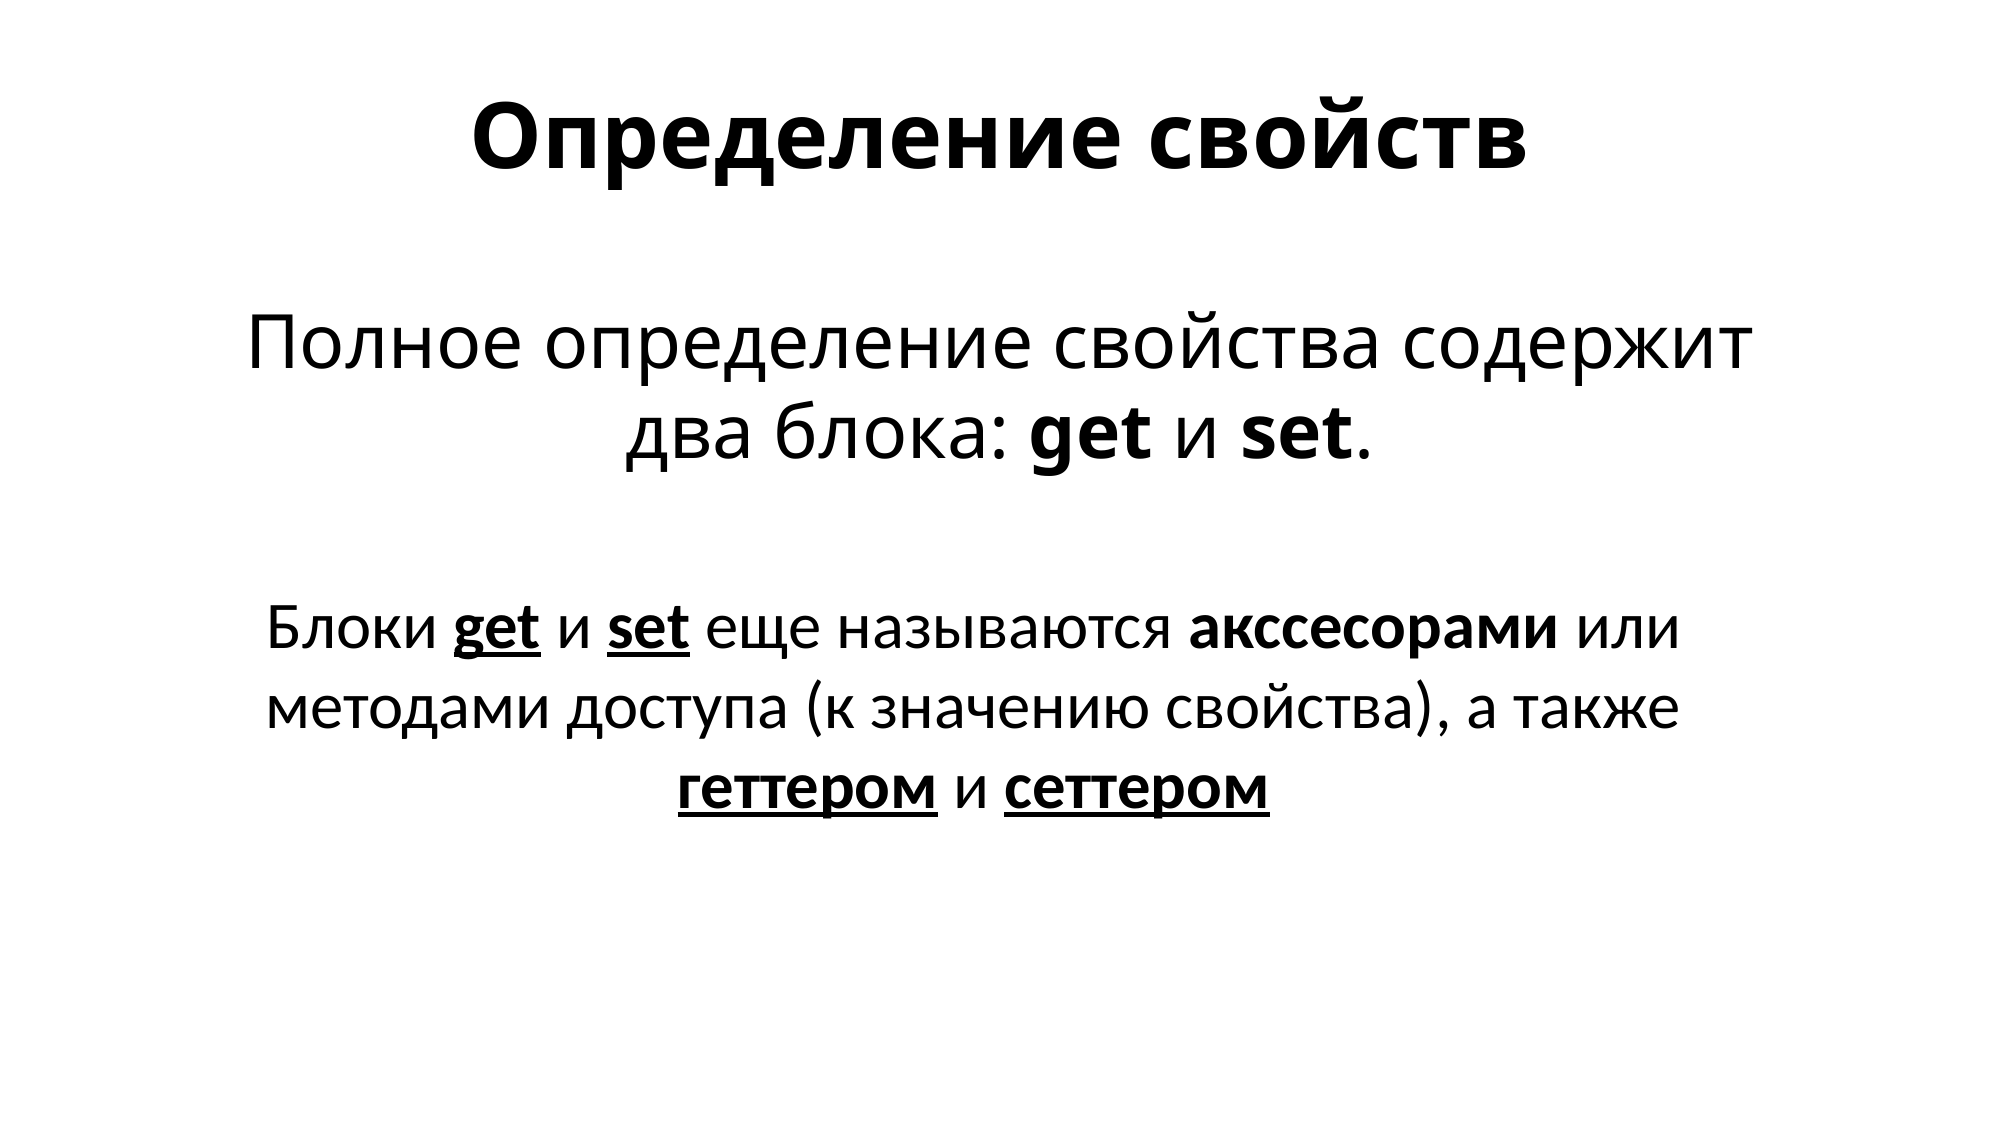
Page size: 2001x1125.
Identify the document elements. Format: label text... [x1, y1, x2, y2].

text_box Полное определение свойства содержит два блока: get и set. [195, 286, 1805, 482]
text_box Блоки get и set еще называются акссесорами или методами доступа (к значению свойства), а также геттером и сеттером [129, 574, 1819, 829]
text_box Определение свойств [454, 69, 1546, 195]
